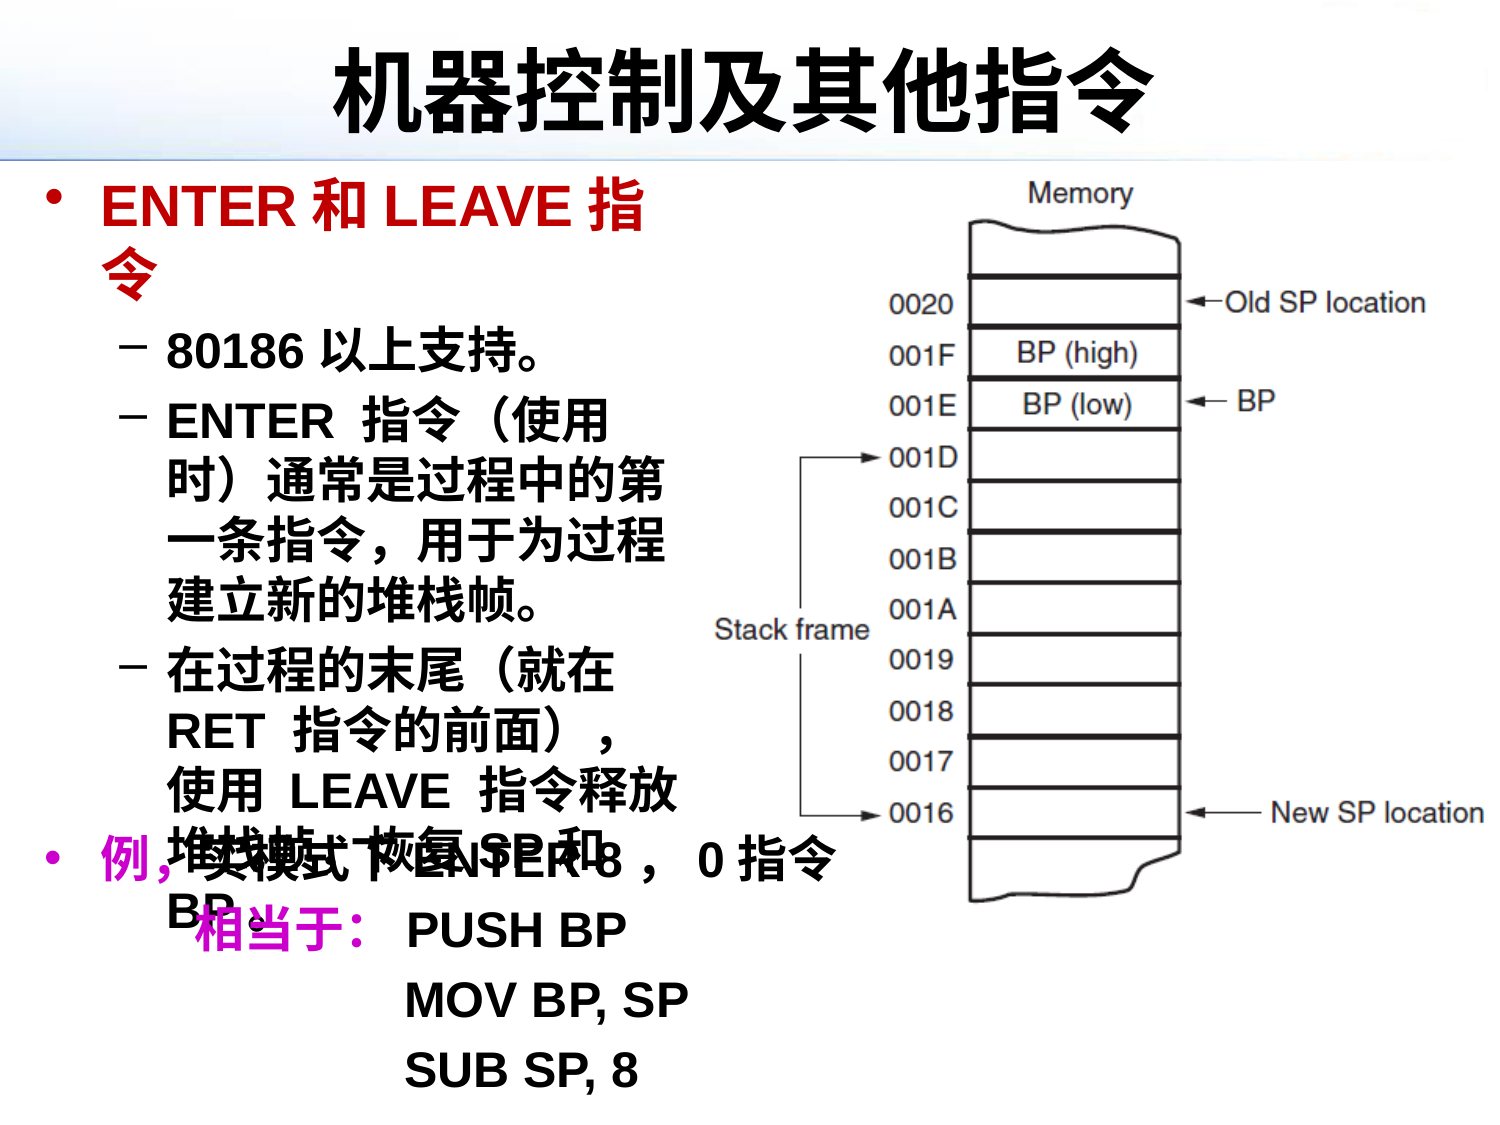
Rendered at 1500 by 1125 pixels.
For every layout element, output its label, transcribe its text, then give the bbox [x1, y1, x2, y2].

text_box 例，实模式下ENTER 8，0指令 相当于：PUSH BP MOV BP, SP SUB SP, 8 [29, 820, 971, 1105]
picture [706, 172, 1495, 917]
picture [0, 0, 1500, 161]
list ENTER和LEAVE指令 80186以上支持。 ENTER 指令（使用时）通常是过程中的第一条指令，用于为过程建立新的堆栈帧。 在过程的末尾（就在 RET 指令的前面），使用 LEAVE 指令释放堆栈帧，恢复SP和BP。 [29, 160, 707, 820]
title 机器控制及其他指令 [29, 31, 1459, 147]
